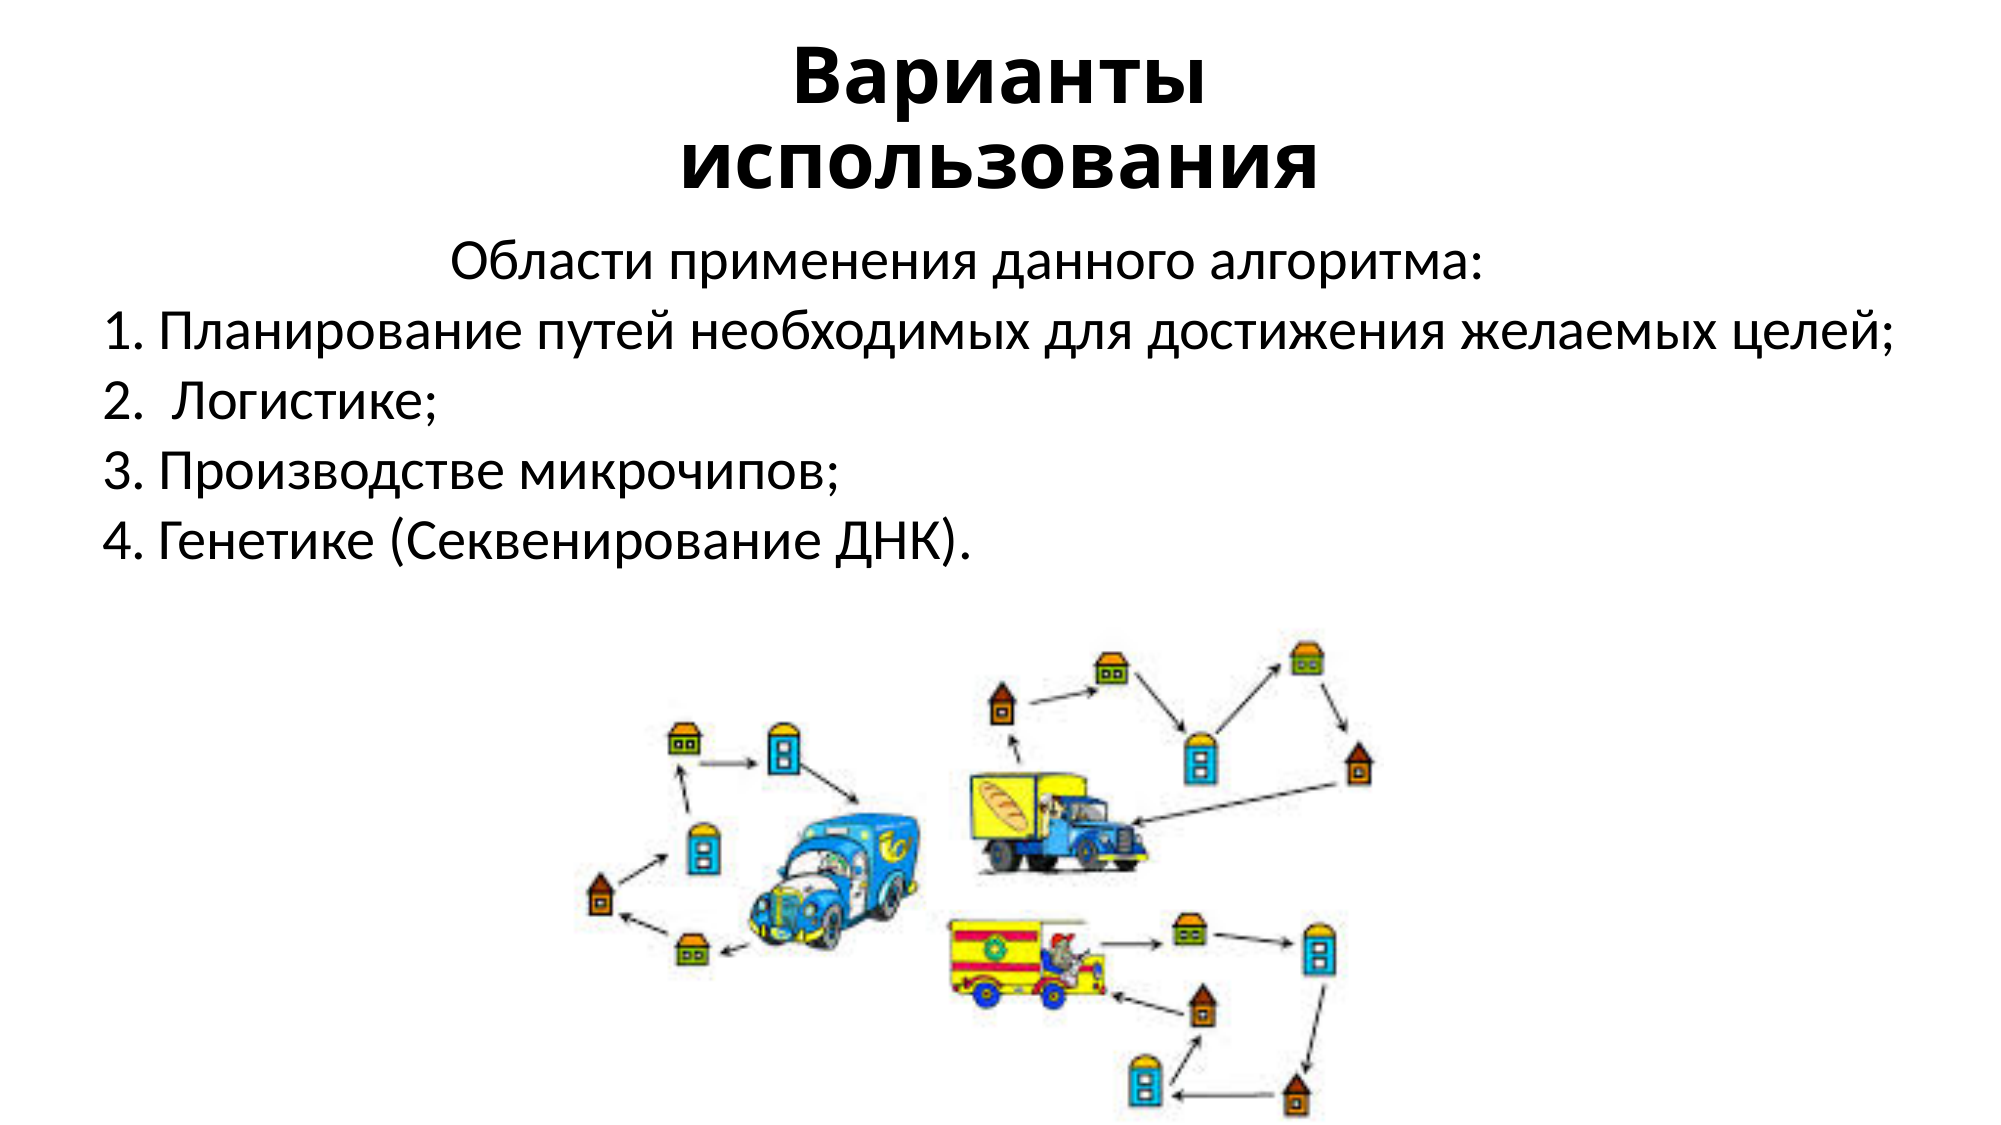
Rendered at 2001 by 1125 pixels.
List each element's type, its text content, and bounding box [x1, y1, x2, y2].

title Варианты использования [501, 27, 1499, 214]
picture [552, 606, 1384, 1125]
text_box Области применения данного алгоритма: Планирование путей необходимых для достижения желаемых целей; Логистике; Производстве микрочипов; Генетике (Секвенирование ДНК). [12, 214, 1924, 579]
